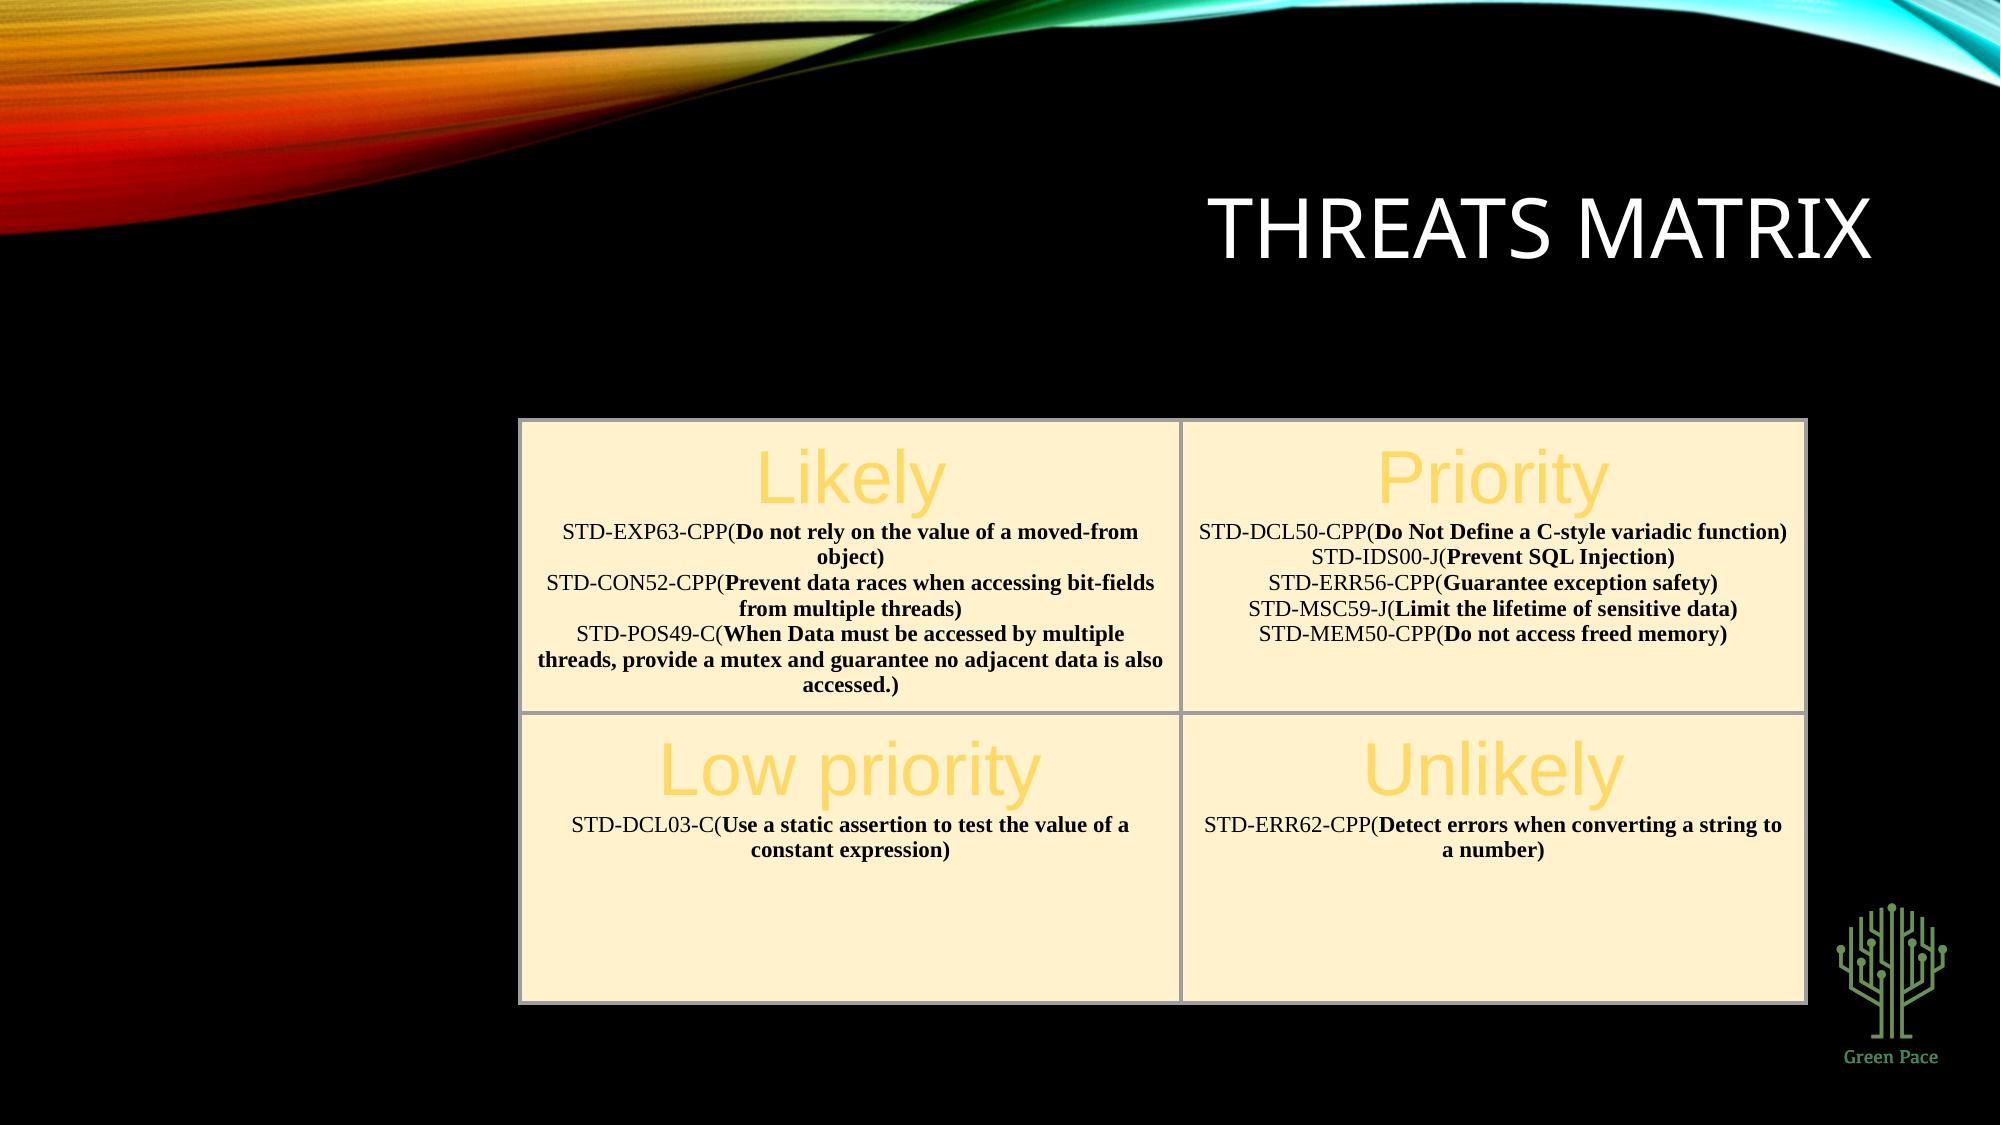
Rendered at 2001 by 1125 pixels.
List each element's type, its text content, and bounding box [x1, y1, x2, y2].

title THREATS MATRIX [474, 125, 1888, 338]
table_header Likely STD-EXP63-CPP(Do not rely on the value of a moved-from object) STD-CON52-CPP(Prevent data races when accessing bit-fields from multiple threads) STD-POS49-C(When Data must be accessed by multiple threads, provide a mutex and guarantee no adjacent data is also accessed.) [522, 422, 1179, 711]
picture [0, 0, 2000, 237]
table_header Priority STD-DCL50-CPP(Do Not Define a C-style variadic function) STD-IDS00-J(Prevent SQL Injection) STD-ERR56-CPP(Guarantee exception safety) STD-MSC59-J(Limit the lifetime of sensitive data) STD-MEM50-CPP(Do not access freed memory) [1183, 422, 1804, 711]
table_cell Unlikely STD-ERR62-CPP(Detect errors when converting a string to a number) [1183, 715, 1804, 1001]
picture [1817, 892, 1964, 1082]
table_cell Low priority STD-DCL03-C(Use a static assertion to test the value of a constant expression) [522, 715, 1179, 1001]
